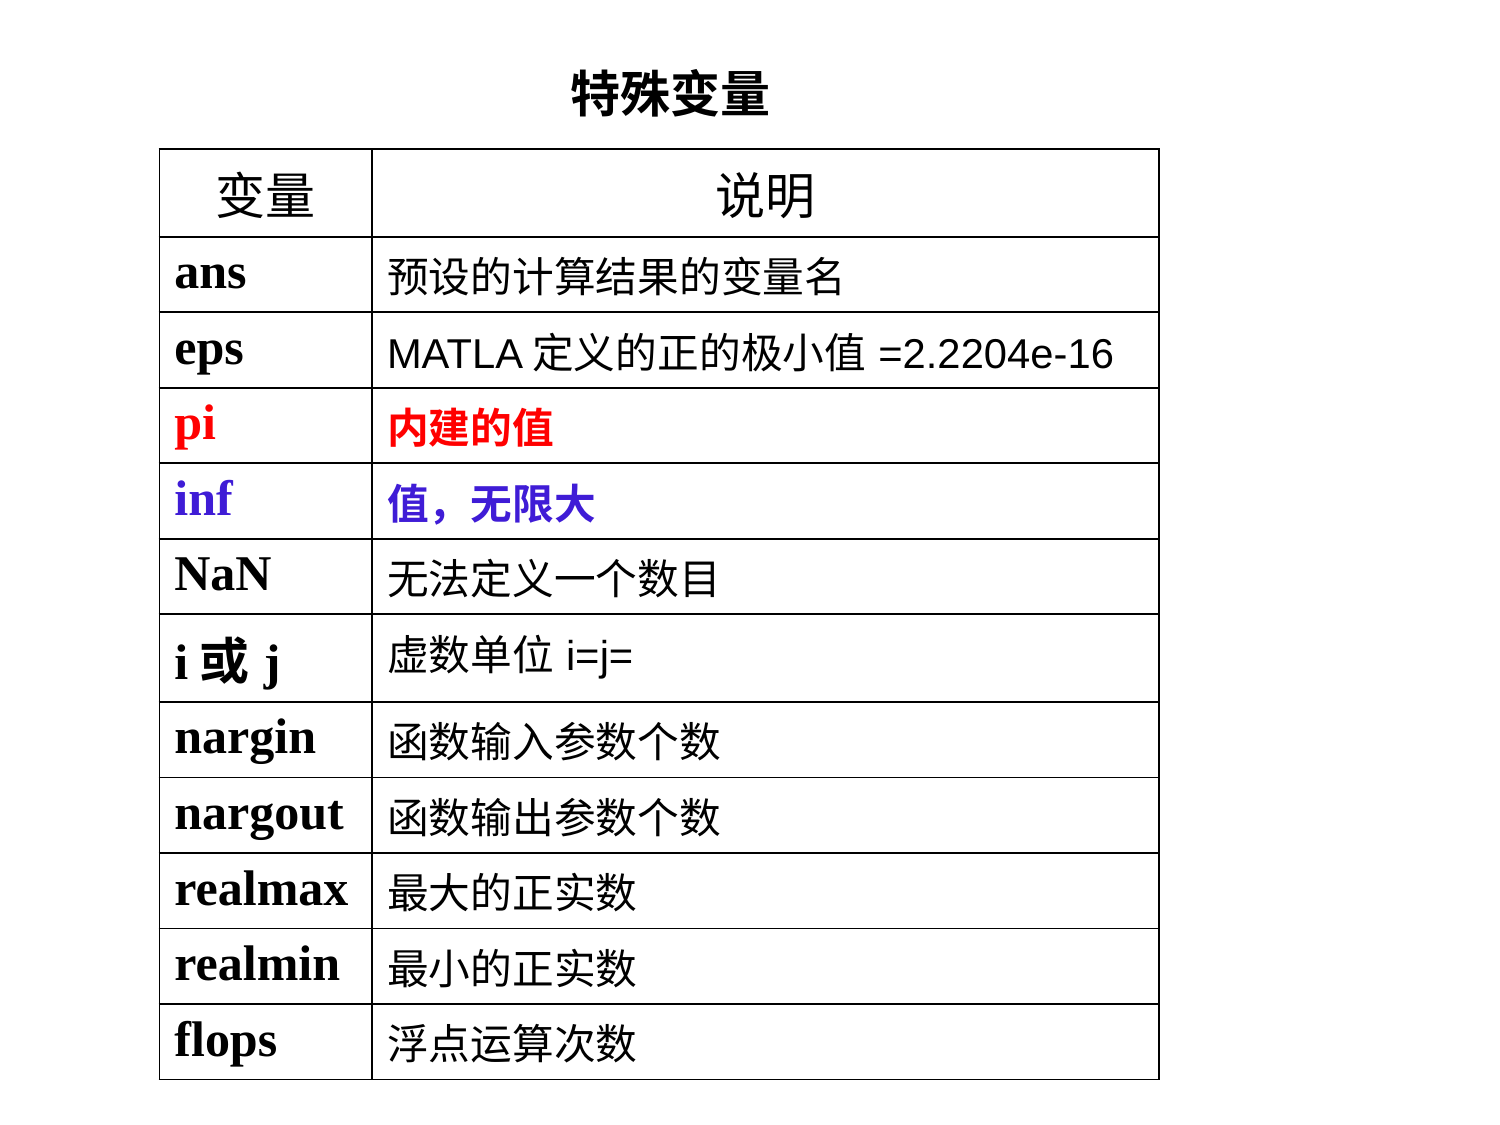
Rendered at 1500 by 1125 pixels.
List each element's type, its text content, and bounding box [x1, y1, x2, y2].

list 特殊变量 [407, 54, 892, 131]
